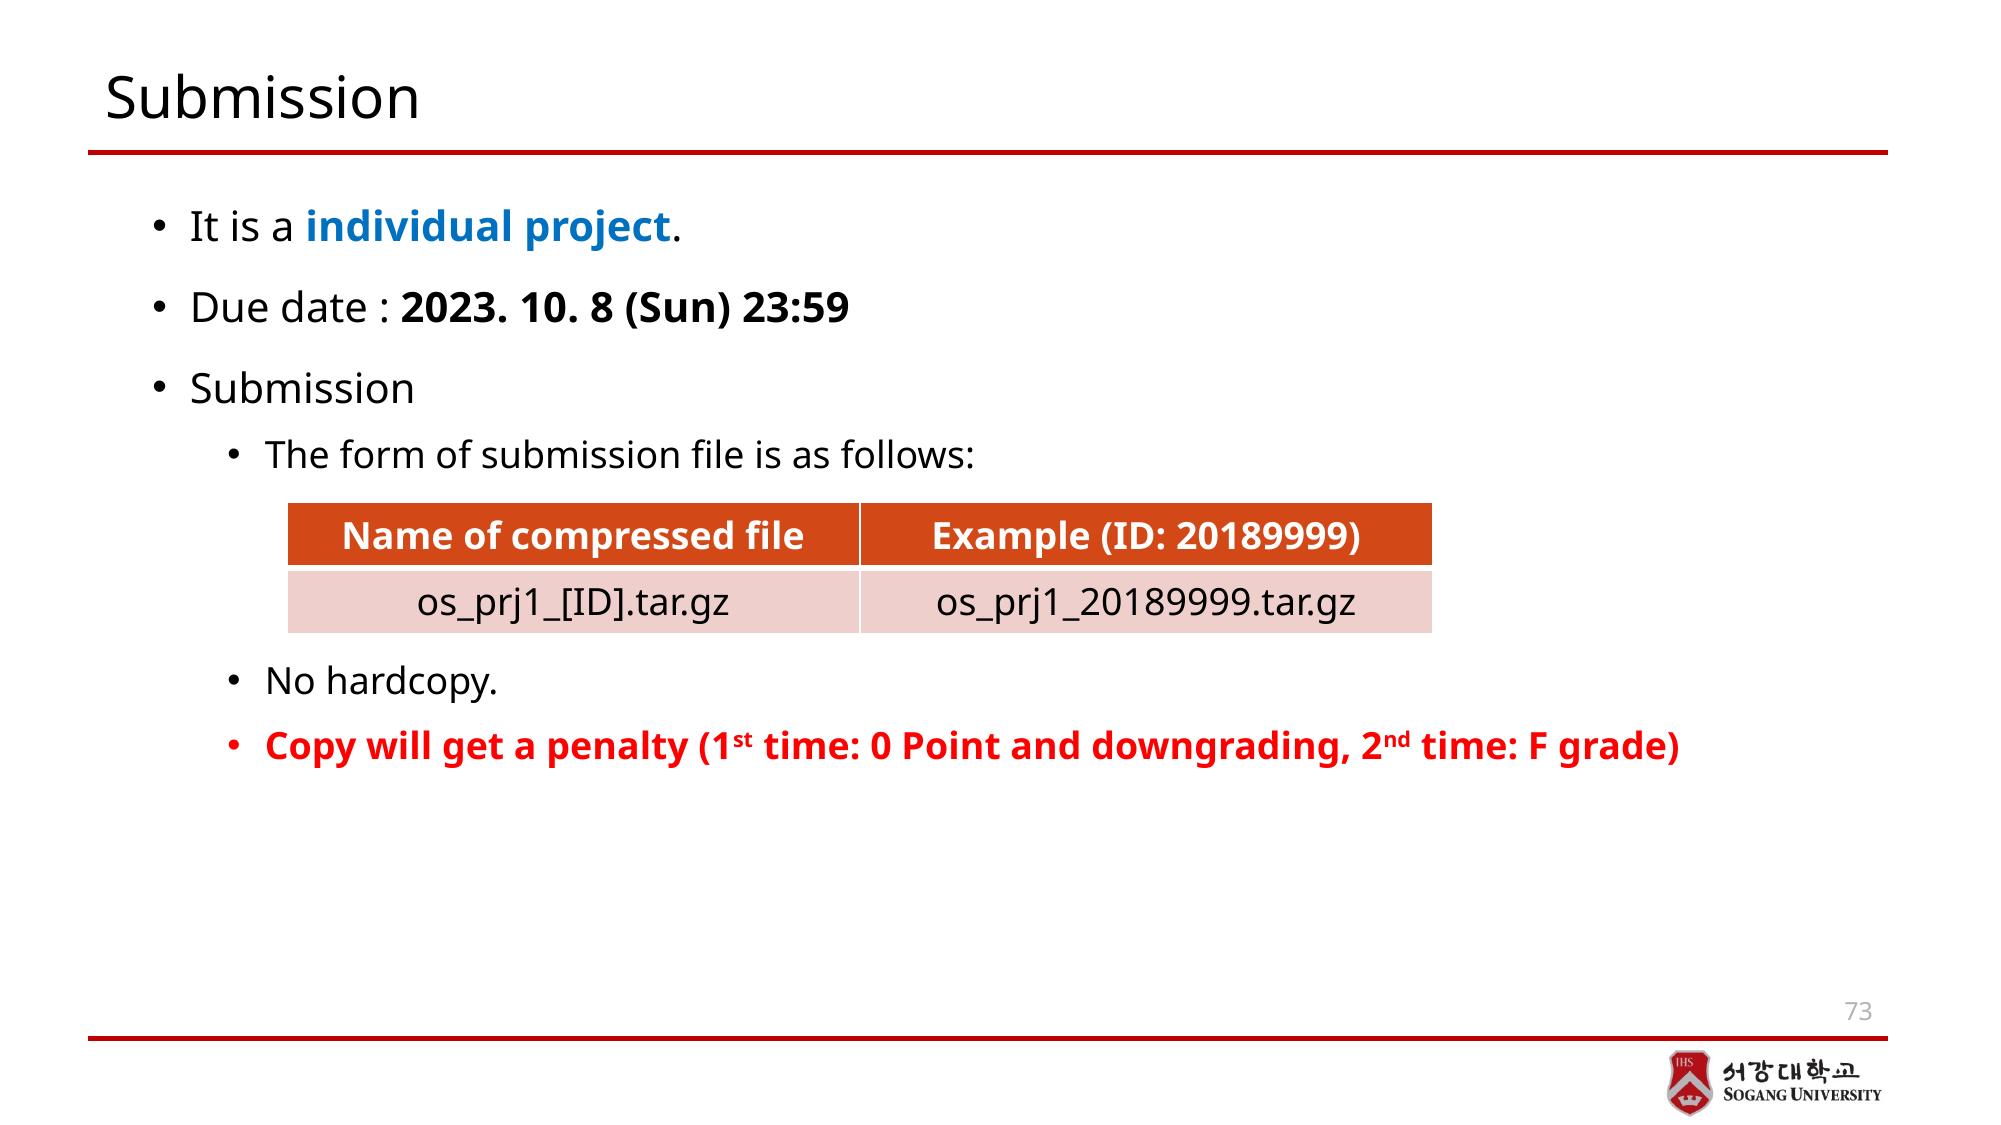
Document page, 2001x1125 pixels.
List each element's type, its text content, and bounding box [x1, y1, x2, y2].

table_header Name of compressed file [288, 503, 859, 565]
picture [1659, 1049, 1888, 1117]
slide_number 73 [1814, 982, 1888, 1043]
table_header Example (ID: 20189999) [861, 503, 1432, 565]
title Submission [91, 61, 1817, 141]
table_cell os_prj1_[ID].tar.gz [288, 571, 859, 633]
table_cell os_prj1_20189999.tar.gz [861, 571, 1432, 633]
list It is a individual project. Due date : 2023. 10. 8 (Sun) 23:59 Submission The form of submission file is as follows: No hardcopy. Copy will get a penalty (1st time: 0 Point and downgrading, 2nd time: F grade) [137, 182, 1863, 995]
